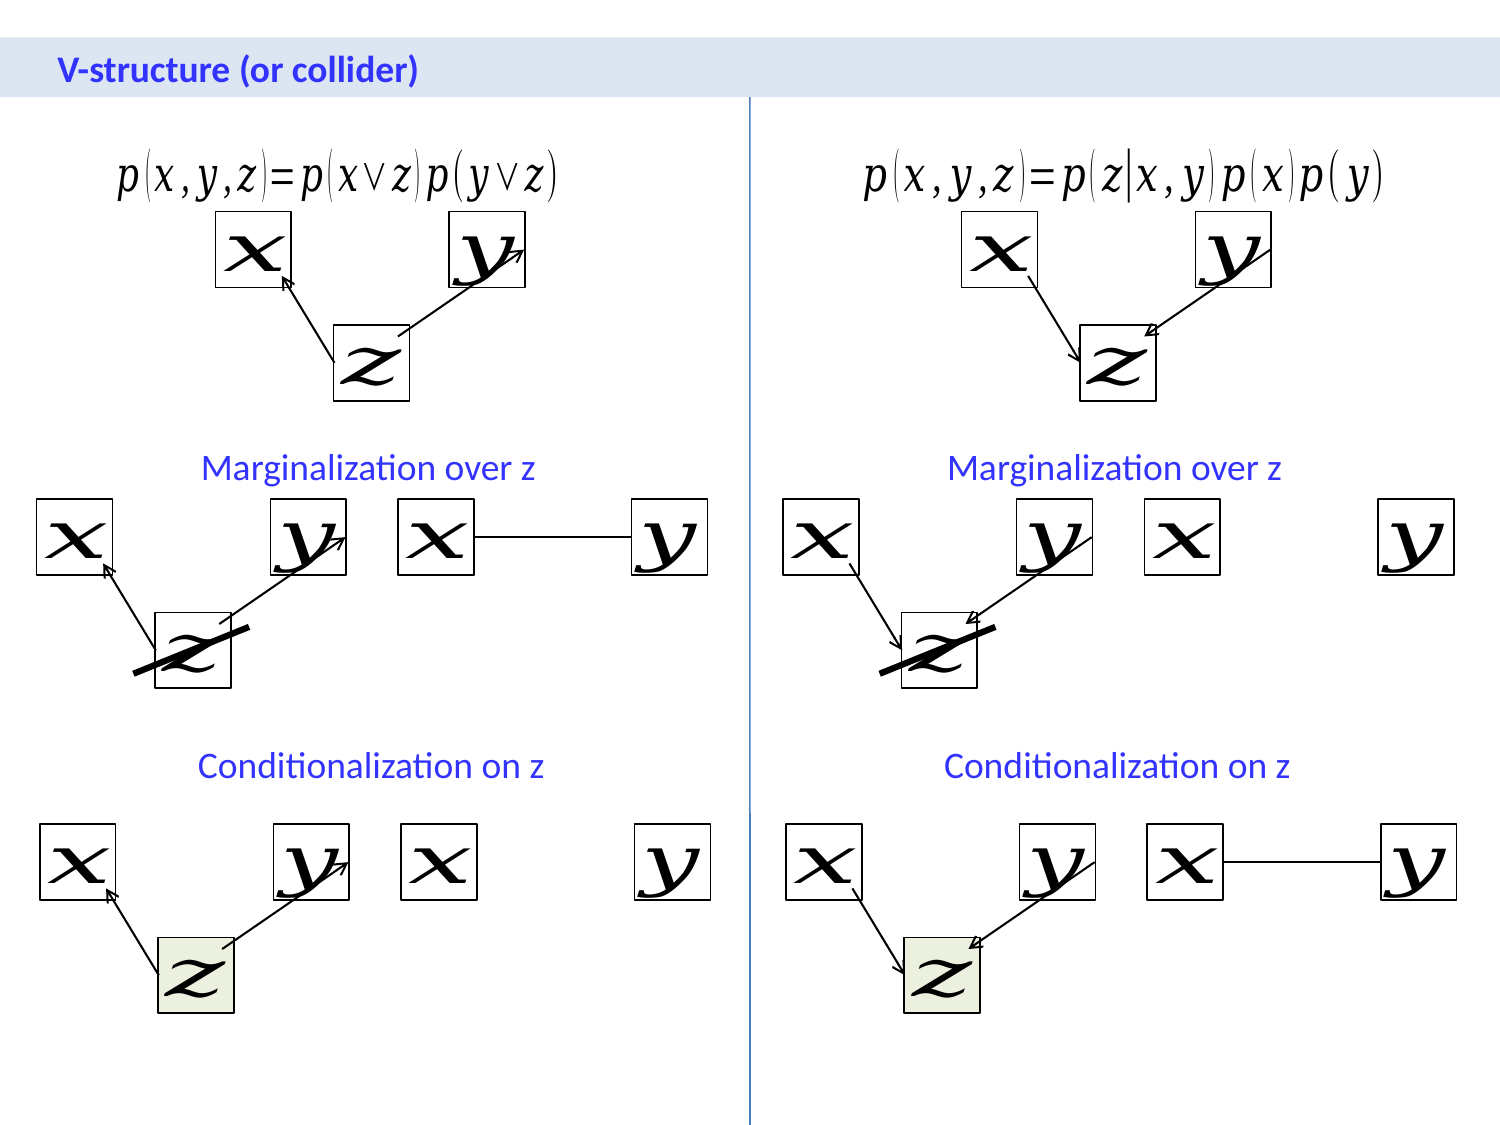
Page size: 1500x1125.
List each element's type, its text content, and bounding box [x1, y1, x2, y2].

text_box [133, 626, 250, 674]
text_box Marginalization over z [74, 435, 663, 496]
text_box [786, 824, 1095, 1013]
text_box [879, 626, 996, 674]
text_box V-structure (or collider) [0, 37, 1500, 98]
text_box Conditionalization on z [77, 733, 666, 794]
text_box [40, 824, 349, 1013]
text_box Marginalization over z [821, 435, 1409, 496]
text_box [37, 499, 346, 688]
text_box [1147, 824, 1457, 900]
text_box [215, 212, 525, 401]
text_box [962, 212, 1271, 401]
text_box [401, 824, 710, 900]
text_box Conditionalization on z [823, 733, 1412, 794]
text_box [1144, 499, 1454, 575]
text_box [783, 499, 1092, 688]
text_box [398, 499, 707, 575]
